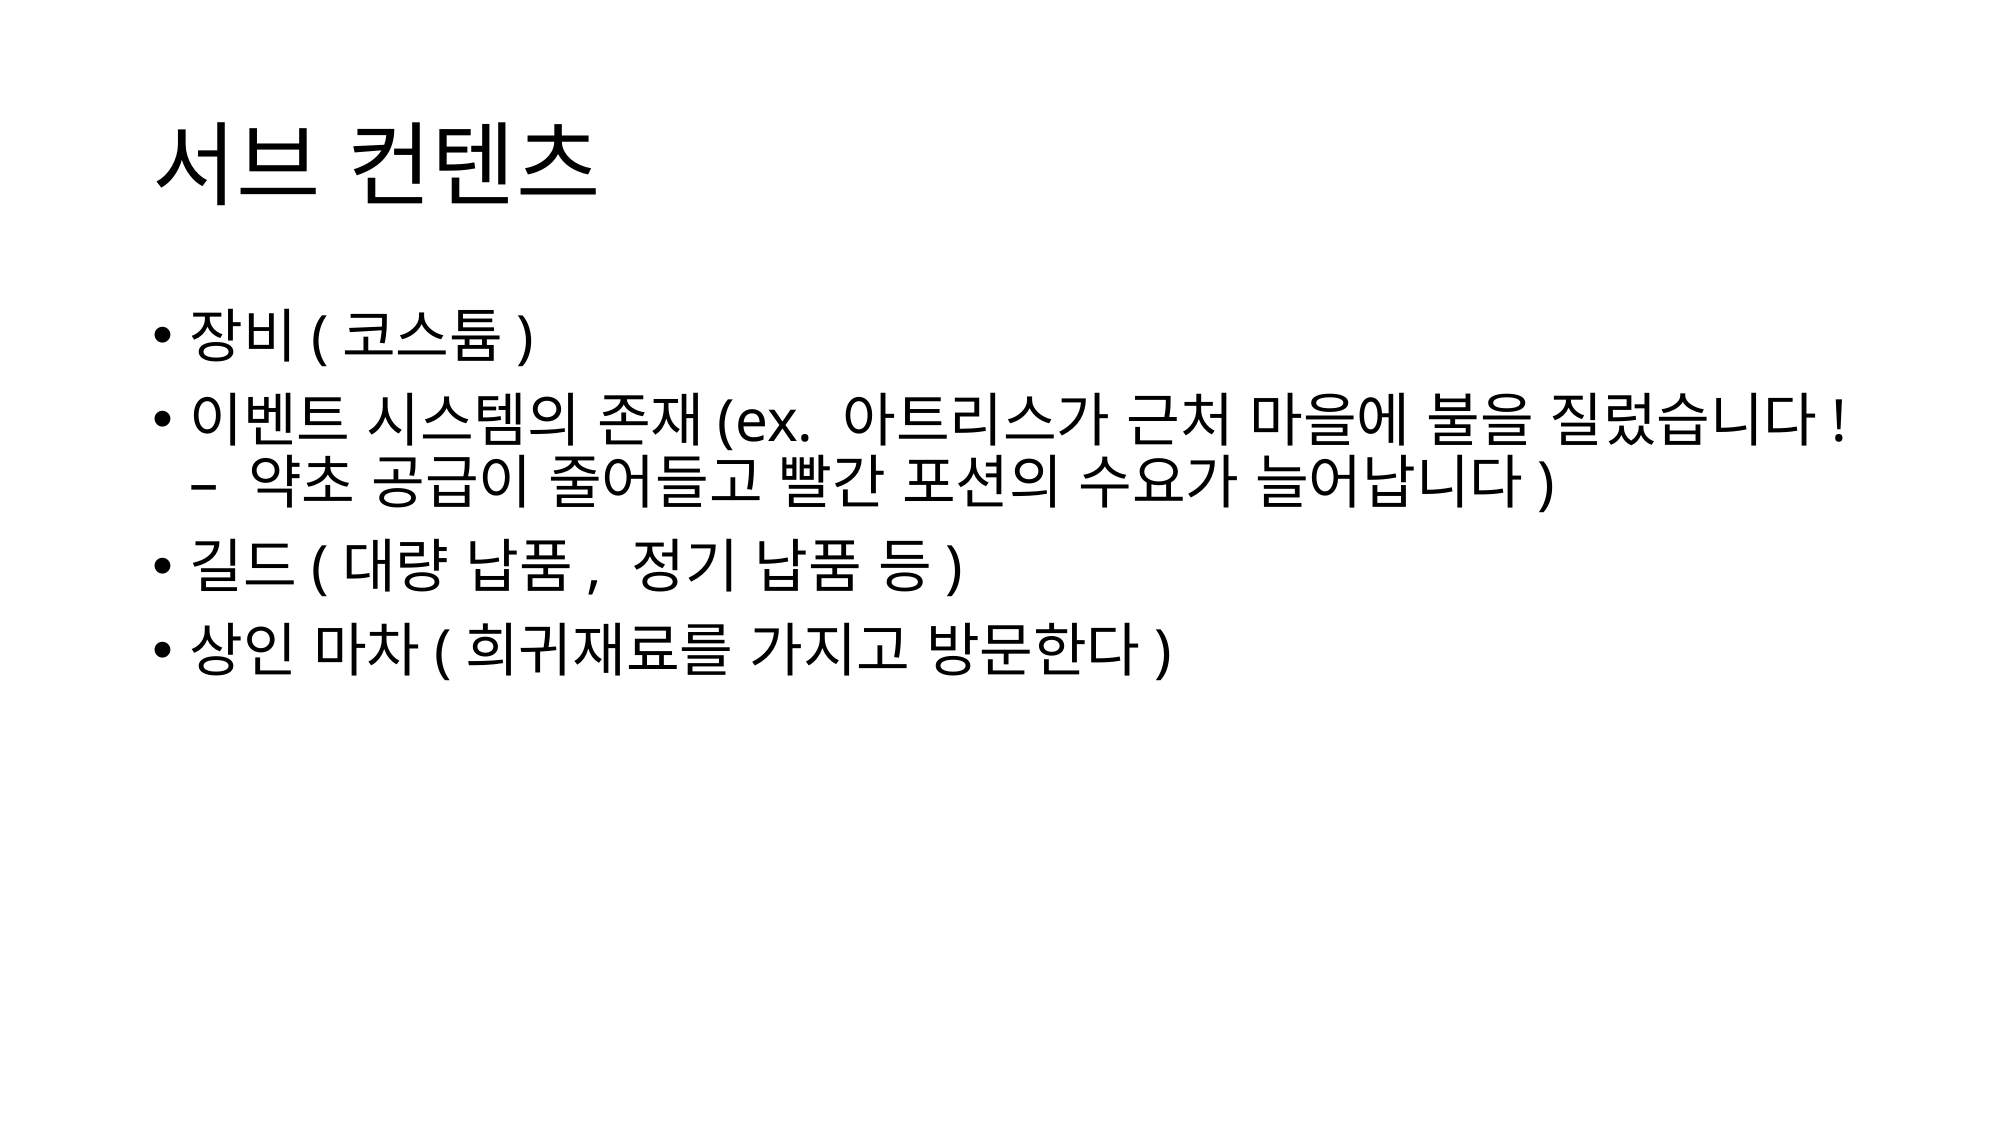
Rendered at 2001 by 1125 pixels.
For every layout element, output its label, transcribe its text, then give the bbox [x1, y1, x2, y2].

list 장비(코스튬) 이벤트 시스템의 존재(ex. 아트리스가 근처 마을에 불을 질렀습니다! – 약초 공급이 줄어들고 빨간 포션의 수요가 늘어납니다) 길드(대량 납품, 정기 납품 등) 상인 마차(희귀재료를 가지고 방문한다) [137, 299, 1863, 1014]
title 서브 컨텐츠 [137, 59, 1863, 278]
